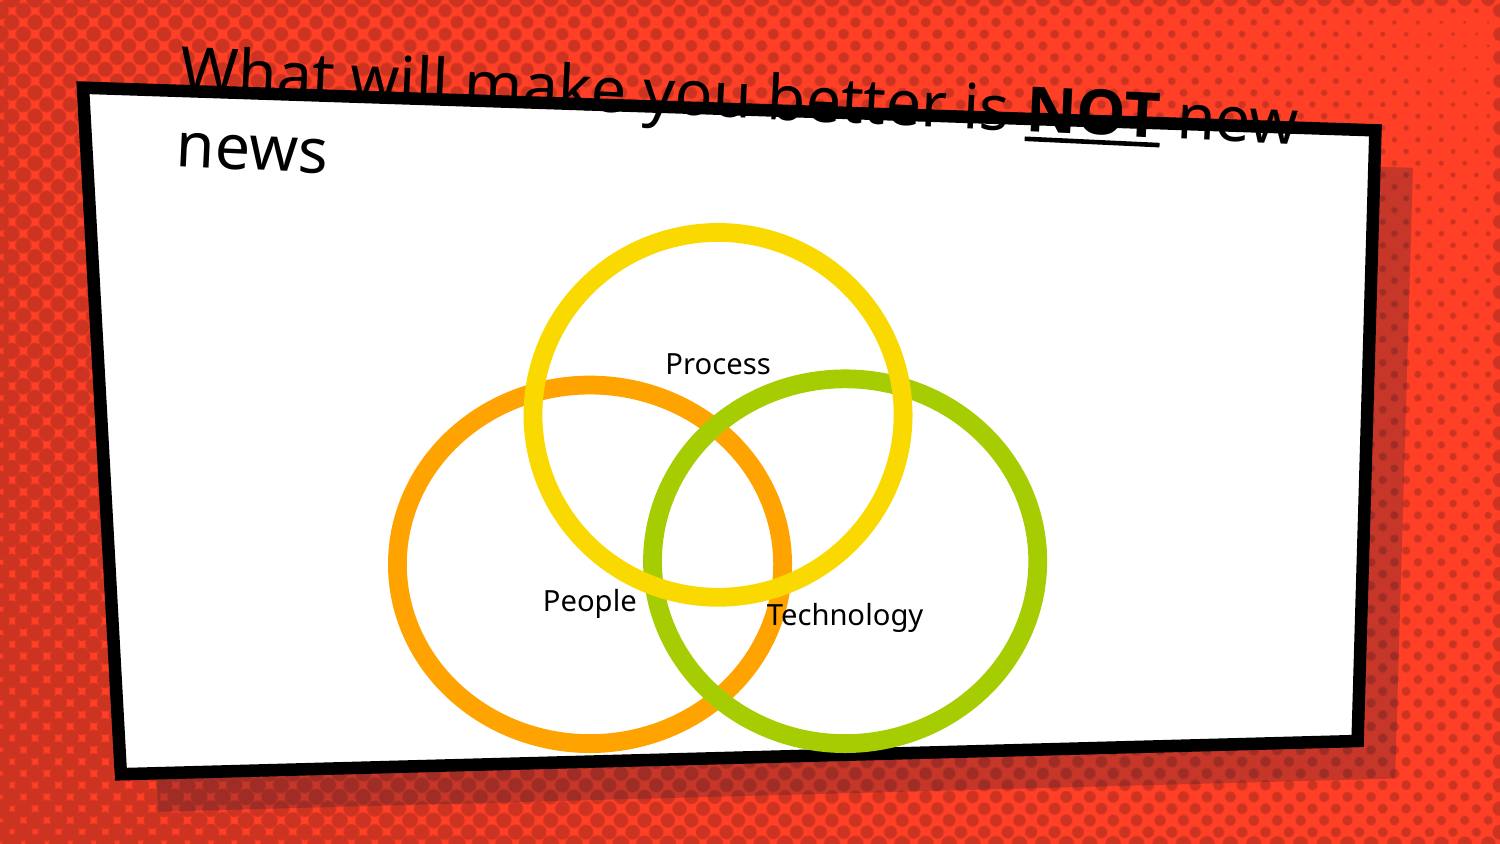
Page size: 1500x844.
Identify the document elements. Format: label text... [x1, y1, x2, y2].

title What will make you better is NOT new news [159, 68, 1318, 248]
text_box Process [532, 232, 904, 598]
text_box People [397, 392, 718, 744]
text_box Technology [654, 386, 1038, 744]
